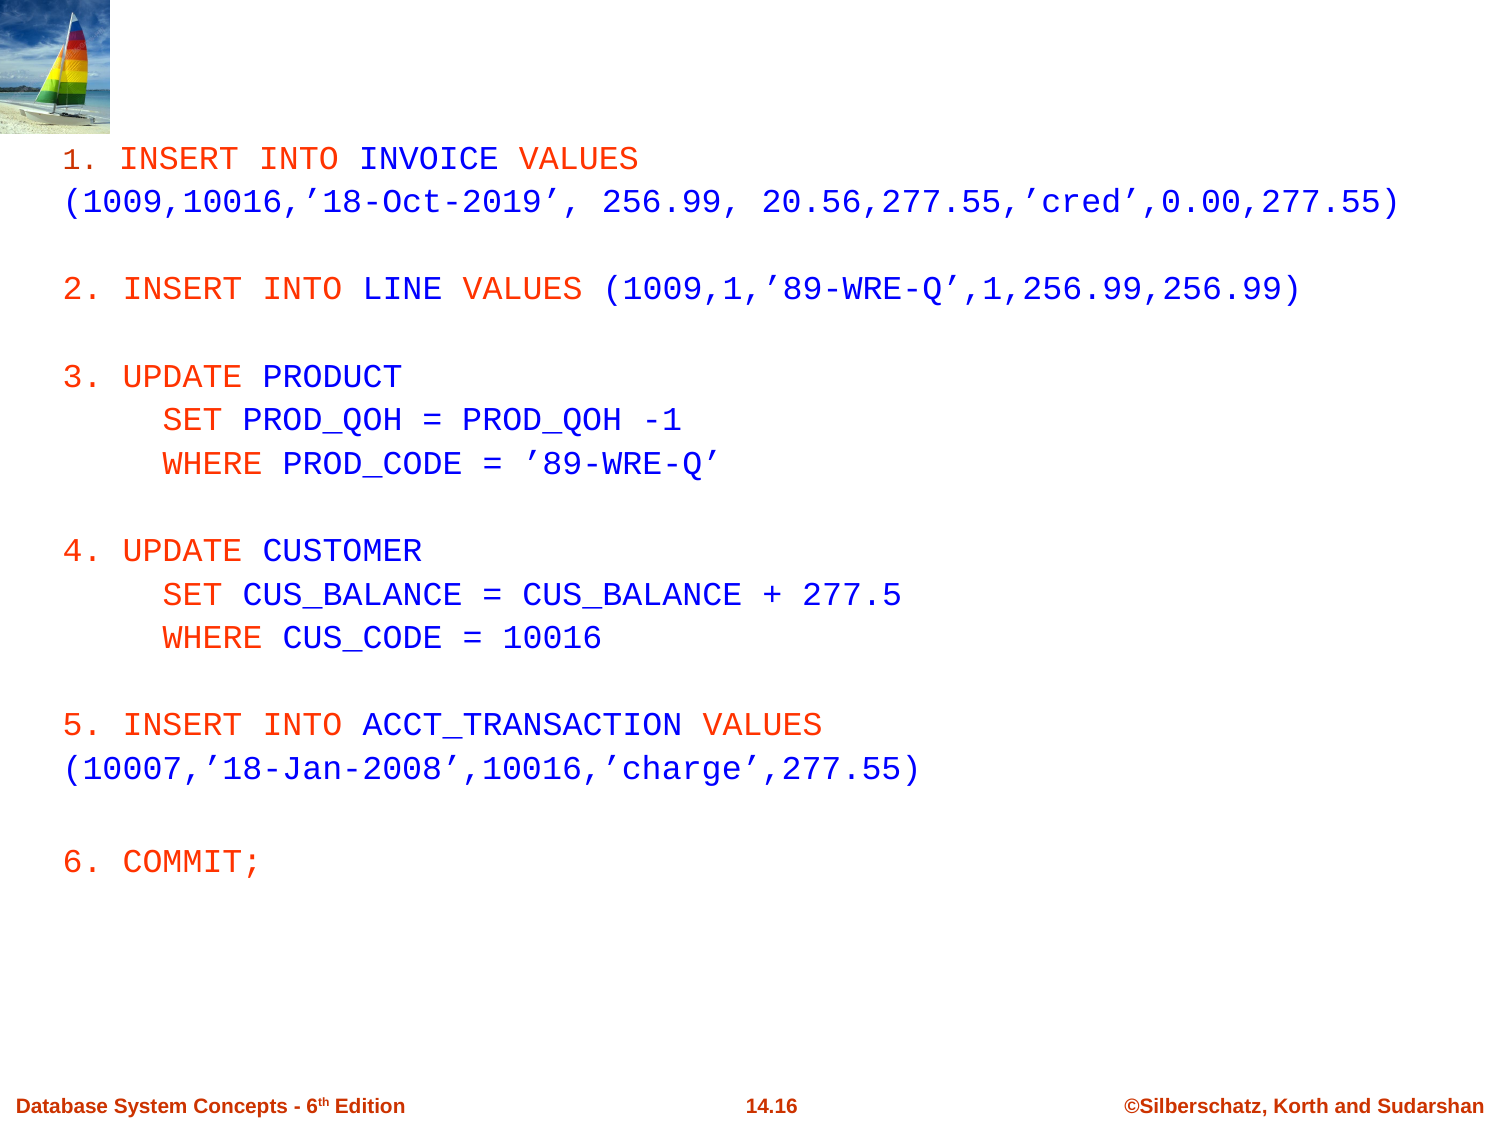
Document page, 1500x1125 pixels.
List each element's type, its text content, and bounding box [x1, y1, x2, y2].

picture [0, 0, 110, 134]
list INSERT INTO INVOICE VALUES (1009,10016,’18-Oct-2019’, 256.99, 20.56,277.55,’cred’,0.00,277.55) 2. INSERT INTO LINE VALUES (1009,1,’89-WRE-Q’,1,256.99,256.99) 3. UPDATE PRODUCT SET PROD_QOH = PROD_QOH -1 WHERE PROD_CODE = ’89-WRE-Q’ 4. UPDATE CUSTOMER SET CUS_BALANCE = CUS_BALANCE + 277.5 WHERE CUS_CODE = 10016 5. INSERT INTO ACCT_TRANSACTION VALUES (10007,’18-Jan-2008’,10016,’charge’,277.55) 6. COMMIT; [47, 136, 1447, 1002]
